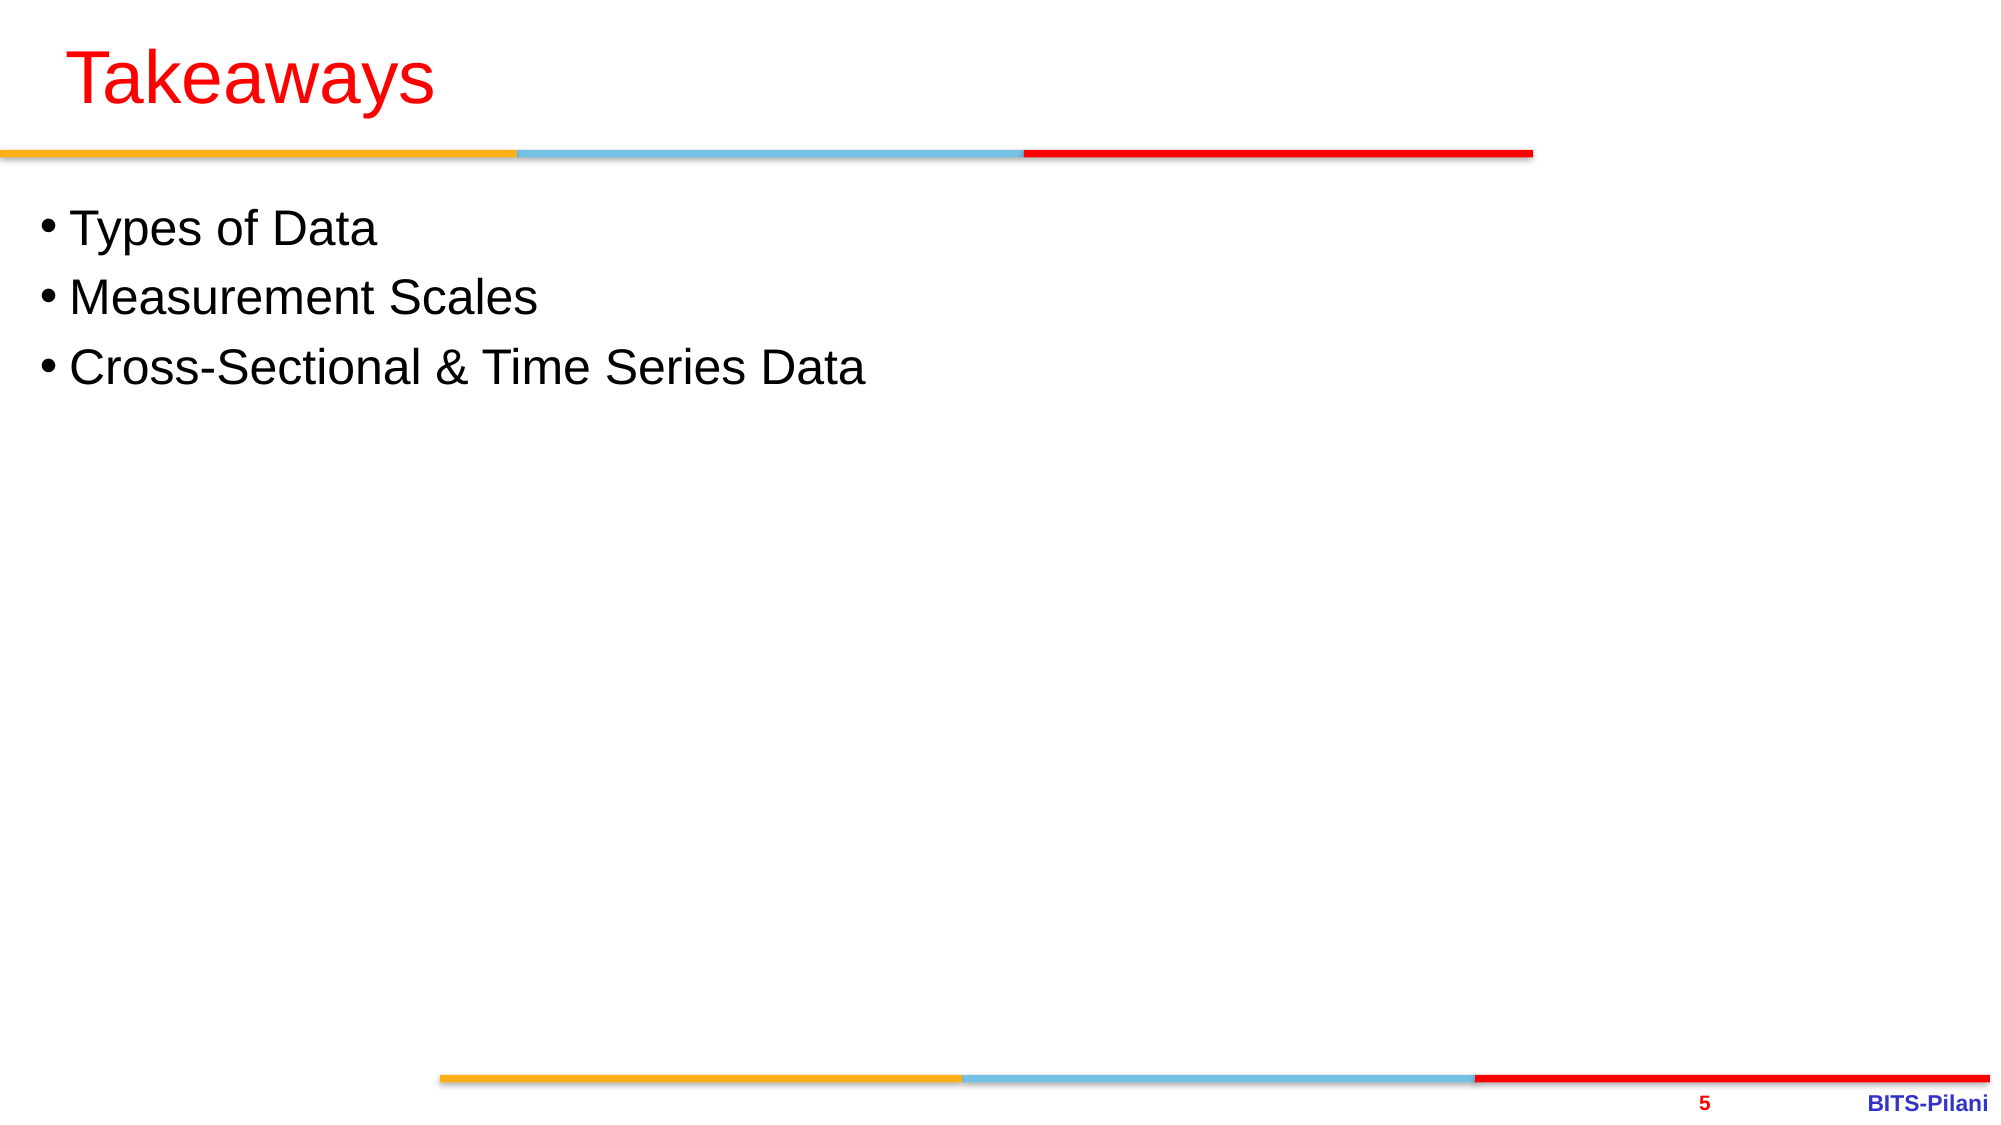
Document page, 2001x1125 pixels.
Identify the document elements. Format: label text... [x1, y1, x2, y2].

title Takeaways [50, 13, 1104, 134]
list Types of Data Measurement Scales Cross-Sectional & Time Series Data [24, 187, 1963, 1013]
